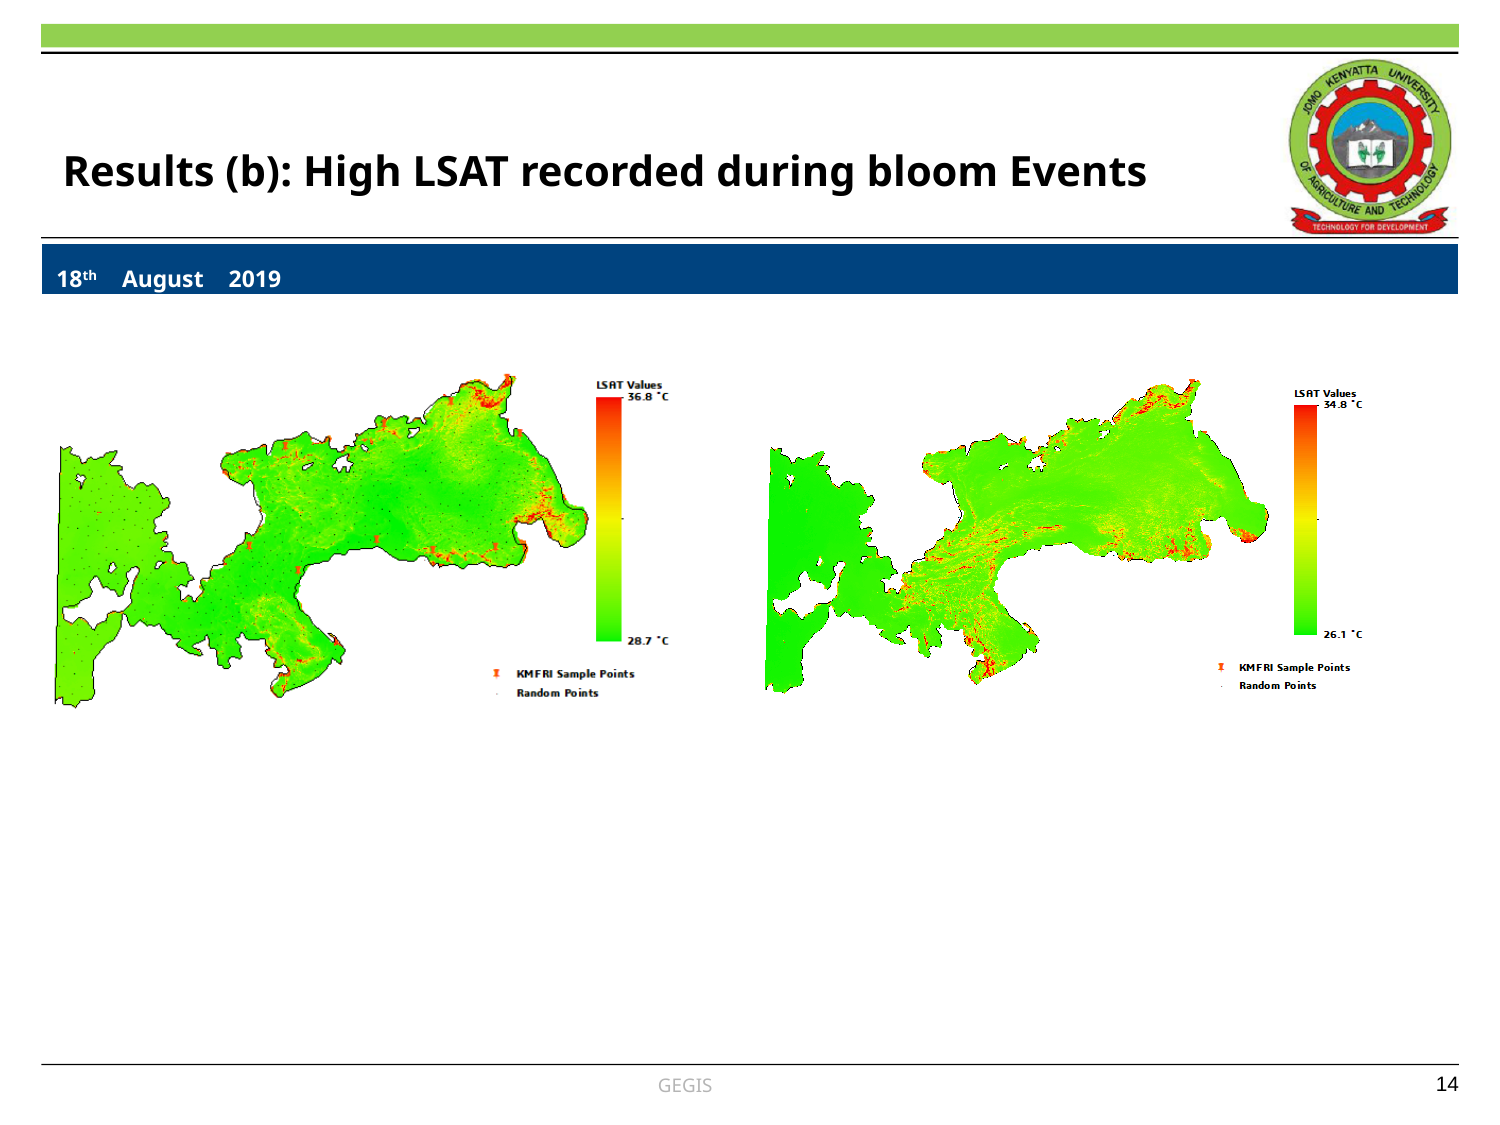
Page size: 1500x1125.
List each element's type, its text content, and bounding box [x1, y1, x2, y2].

footer [41, 1067, 1004, 1106]
picture [40, 359, 681, 719]
text_box 18th August 2019 29th August 2020 [41, 243, 1459, 295]
picture [749, 366, 1368, 712]
picture [1280, 54, 1459, 237]
title Results (b): High LSAT recorded during bloom Events [62, 100, 1338, 239]
